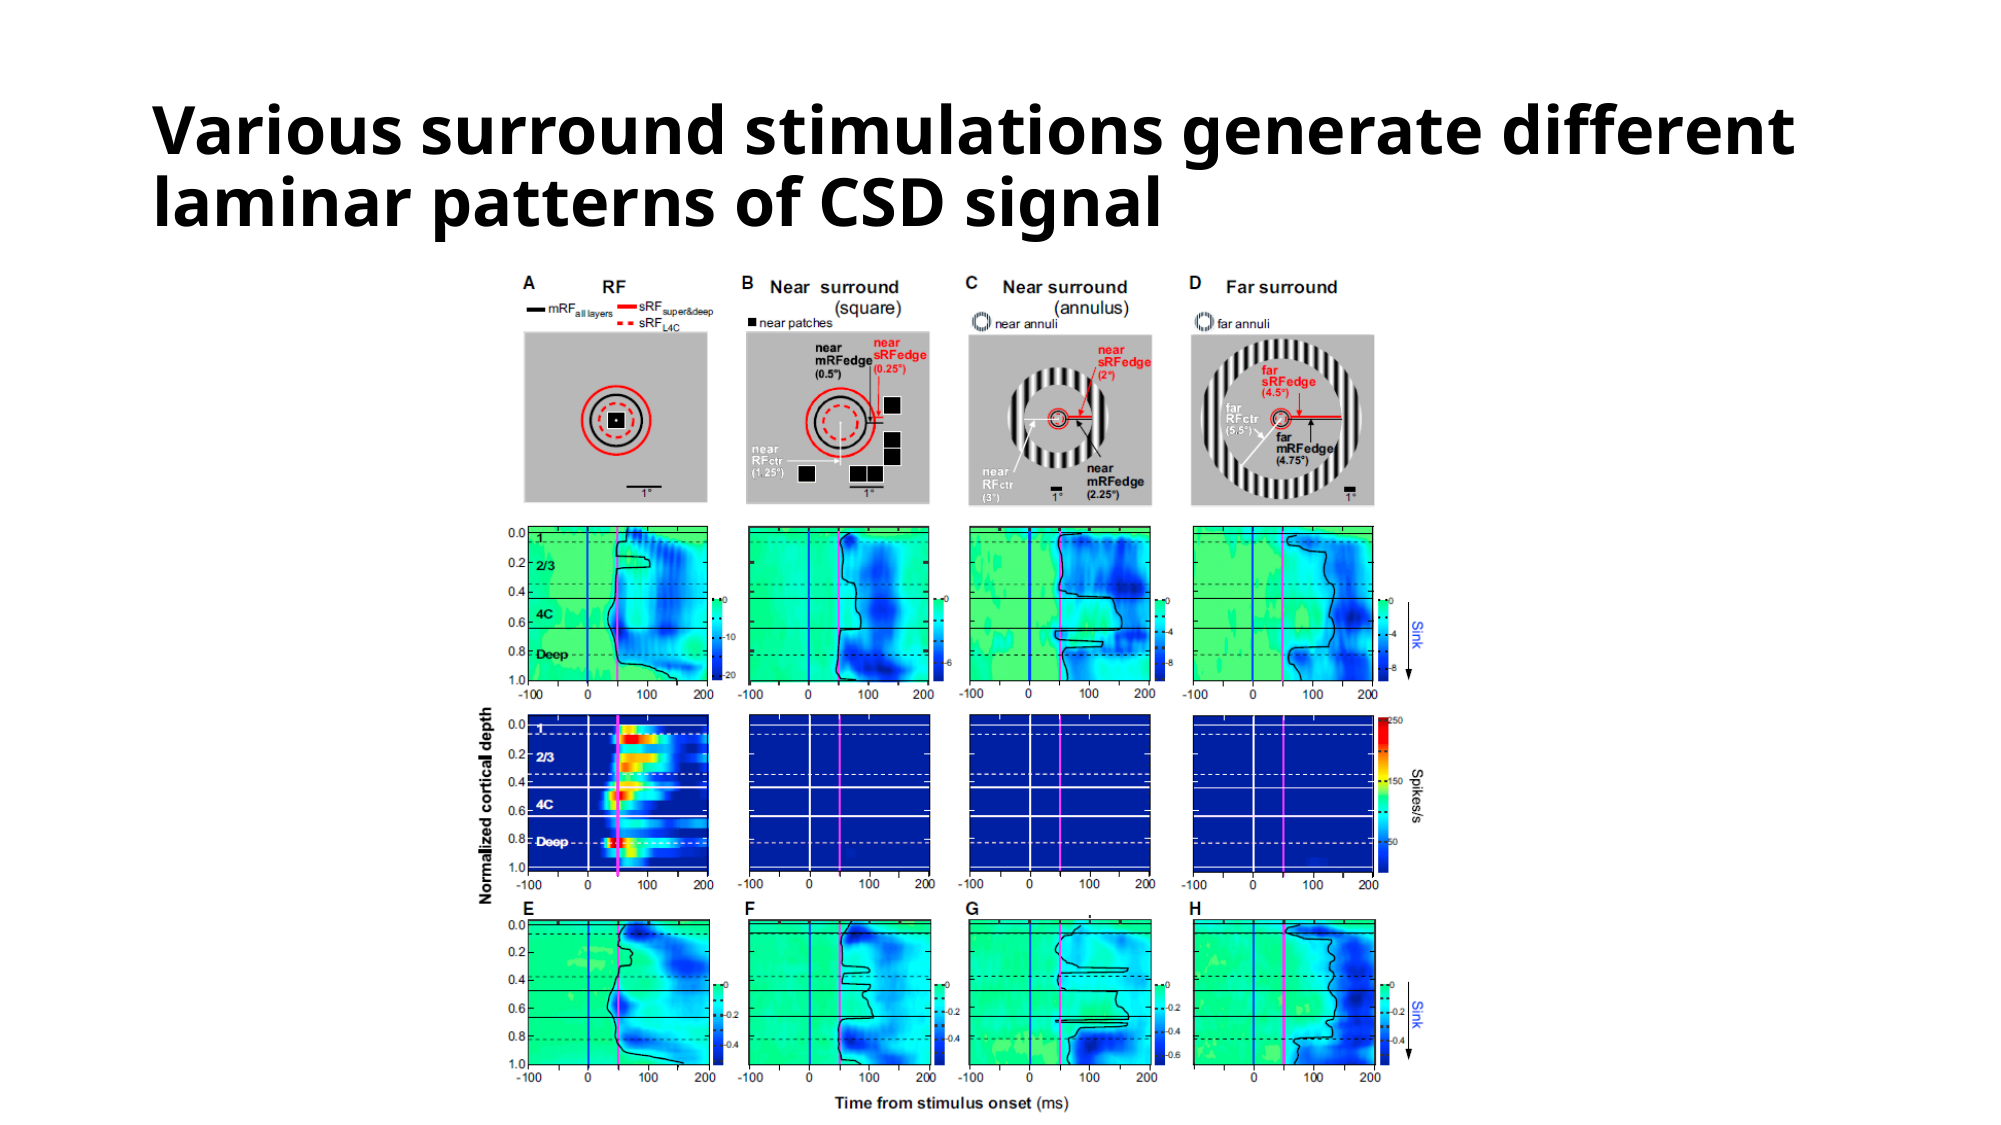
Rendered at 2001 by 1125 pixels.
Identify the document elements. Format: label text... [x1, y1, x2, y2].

picture [467, 251, 1442, 1125]
title Various surround stimulations generate different laminar patterns of CSD signal [137, 59, 1863, 278]
